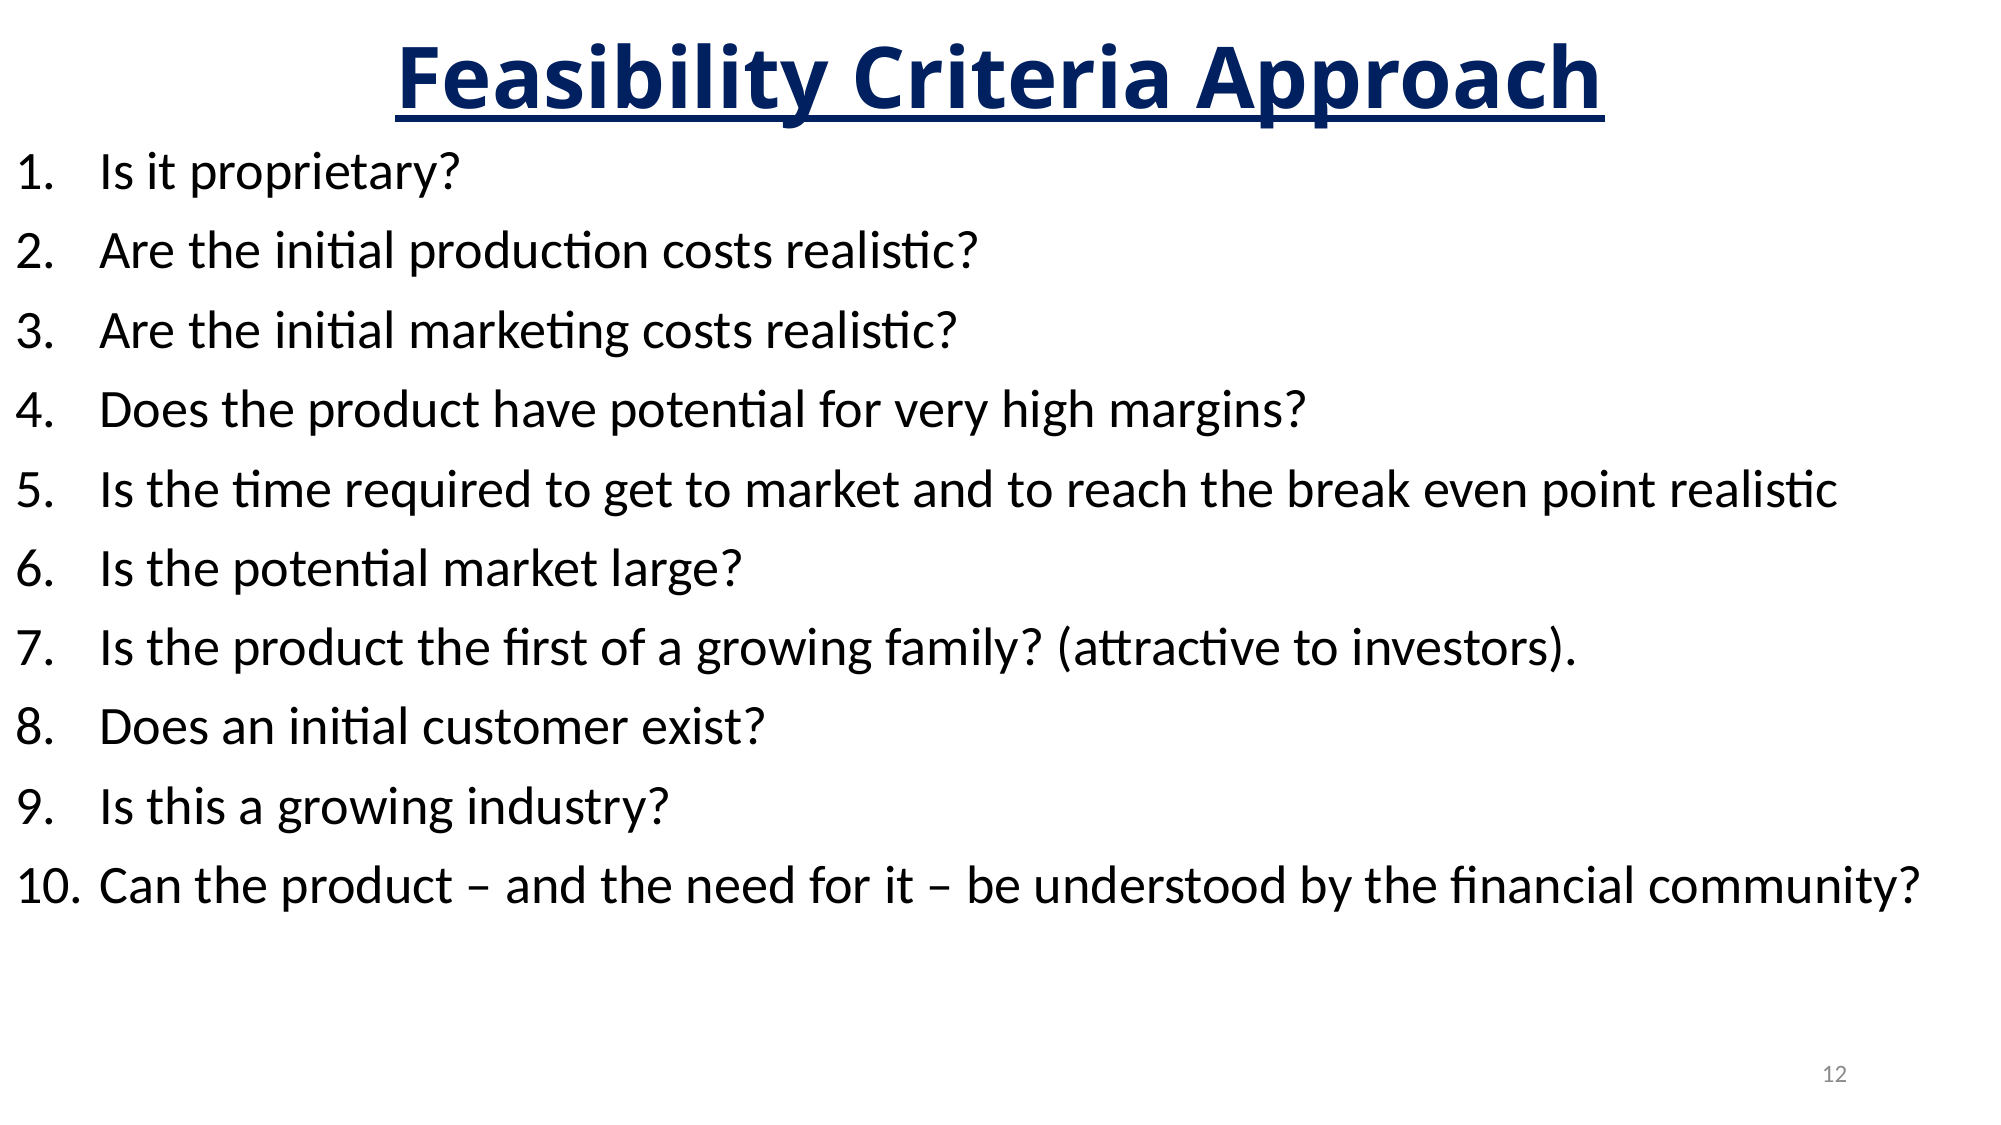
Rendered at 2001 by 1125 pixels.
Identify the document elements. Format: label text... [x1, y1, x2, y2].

slide_number 12 [1412, 1042, 1863, 1103]
title Feasibility Criteria Approach [137, 27, 1863, 135]
list Is it proprietary? Are the initial production costs realistic? Are the initial marketing costs realistic? Does the product have potential for very high margins? Is the time required to get to market and to reach the break even point realistic Is the potential market large? Is the product the first of a growing family? (attractive to investors). Does an initial customer exist? Is this a growing industry? Can the product – and the need for it – be understood by the financial community? [0, 135, 2000, 1125]
